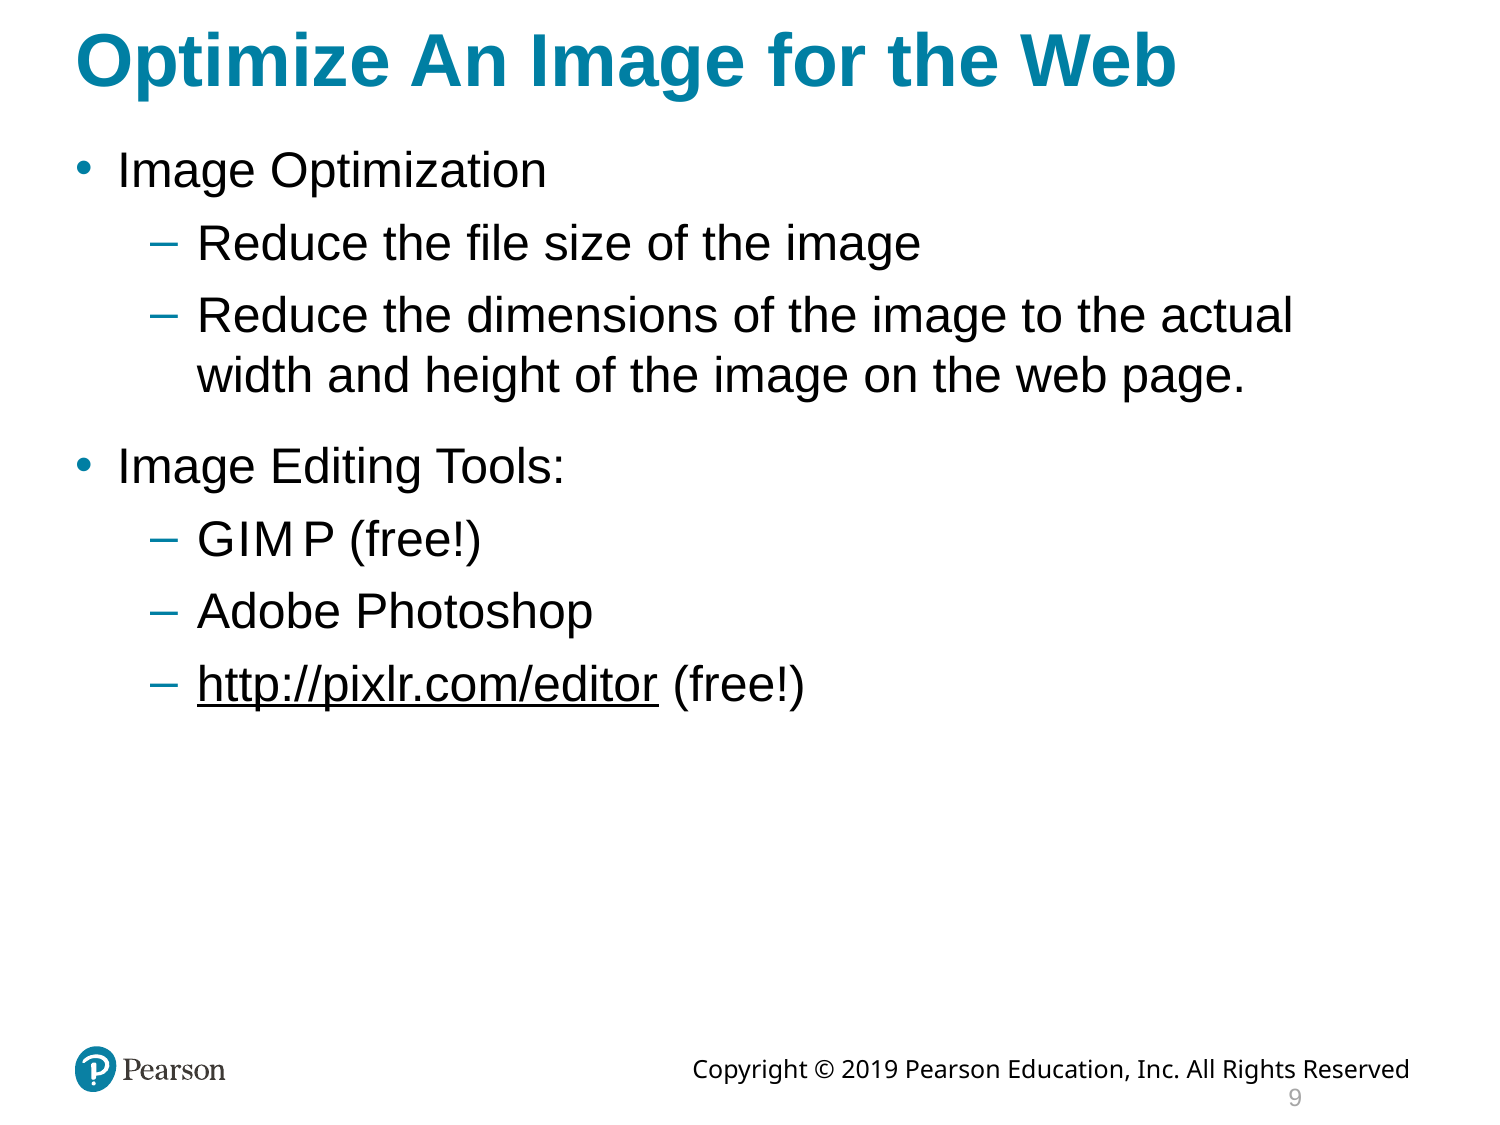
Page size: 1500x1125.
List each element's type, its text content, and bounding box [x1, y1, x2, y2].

list Image Optimization Reduce the file size of the image Reduce the dimensions of the image to the actual width and height of the image on the web page. Image Editing Tools: G I M P (free!) Adobe Photoshop http://pixlr.com/editor (free!) [75, 137, 1413, 776]
title Optimize An Image for the Web [75, 0, 1413, 102]
